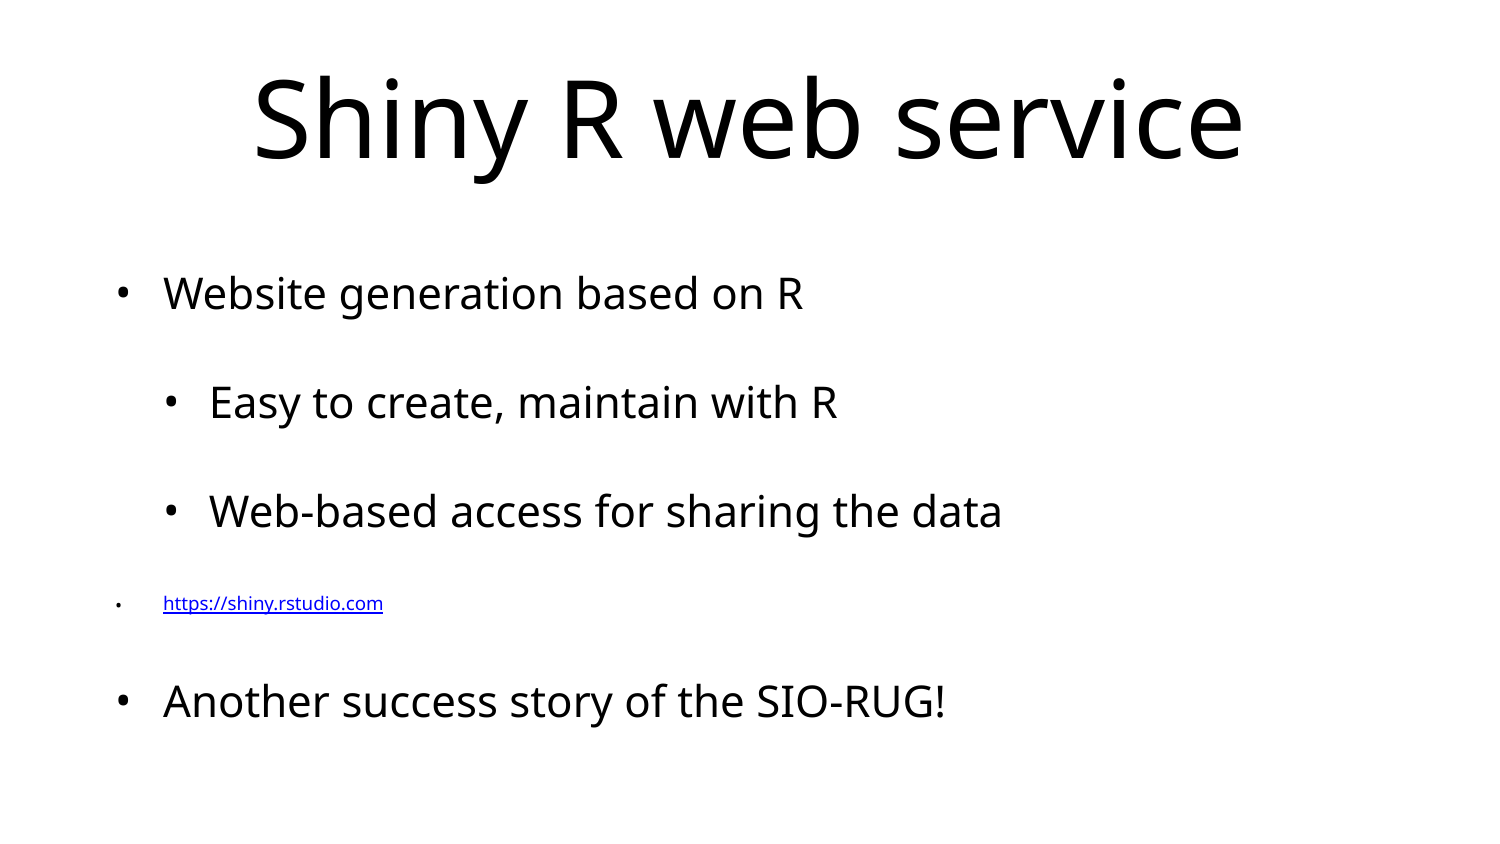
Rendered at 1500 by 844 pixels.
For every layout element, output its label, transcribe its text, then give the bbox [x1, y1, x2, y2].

title Shiny R web service [109, 21, 1391, 209]
list Website generation based on R Easy to create, maintain with R Web-based access for sharing the data https://shiny.rstudio.com Another success story of the SIO-RUG! [109, 224, 1391, 768]
